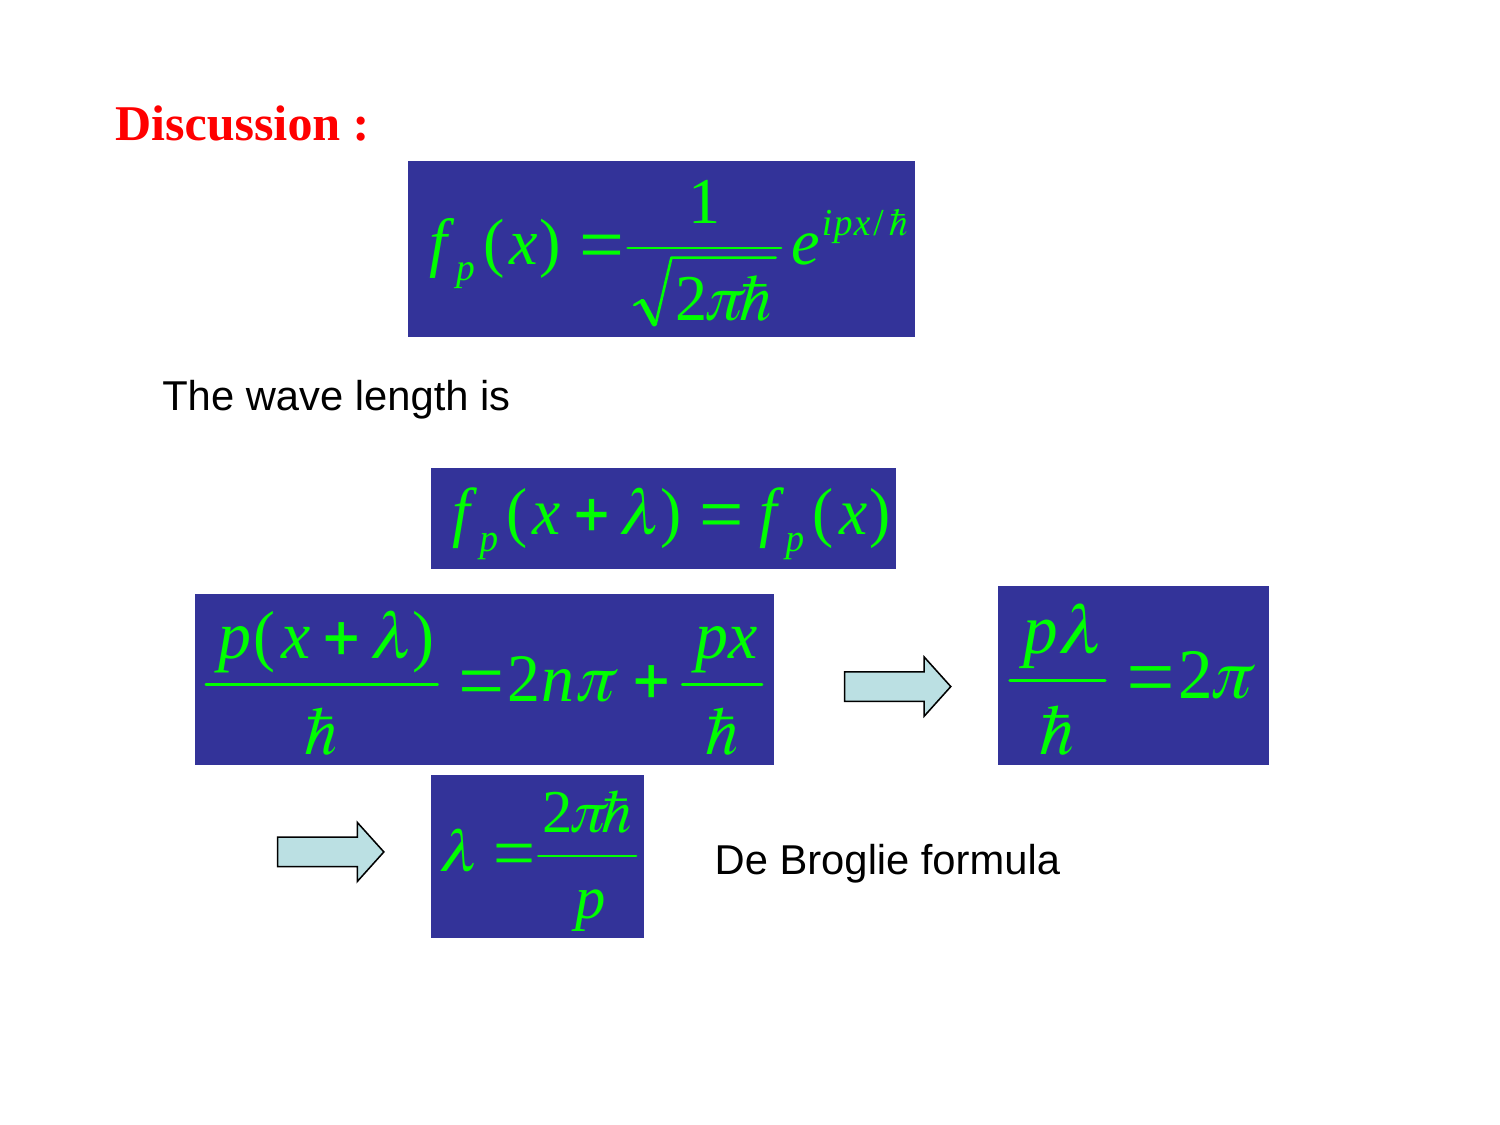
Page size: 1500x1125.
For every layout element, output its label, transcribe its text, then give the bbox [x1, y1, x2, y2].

text_box [844, 657, 951, 717]
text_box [997, 585, 1270, 766]
text_box The wave length is [147, 361, 549, 427]
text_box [194, 594, 774, 766]
text_box Discussion : [100, 82, 385, 158]
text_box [407, 160, 915, 337]
text_box [277, 822, 384, 882]
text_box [430, 774, 644, 939]
text_box De Broglie formula [699, 825, 1099, 890]
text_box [430, 467, 896, 570]
